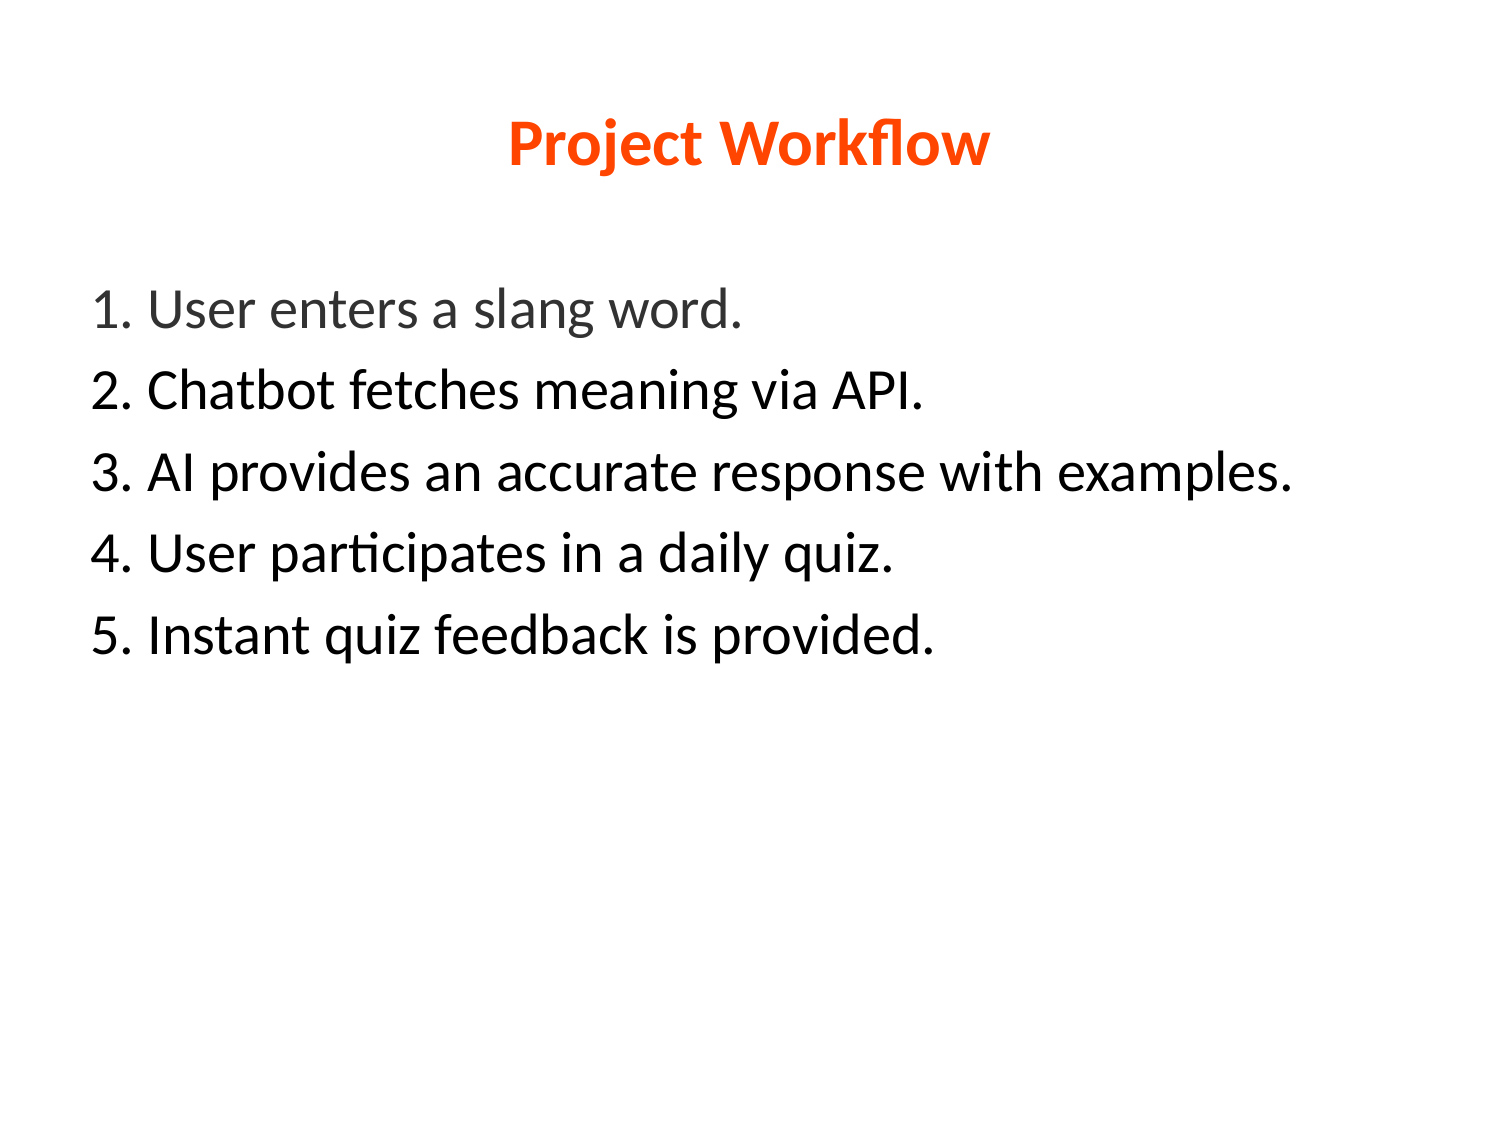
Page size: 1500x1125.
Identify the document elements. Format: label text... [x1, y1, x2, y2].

list 1. User enters a slang word. 2. Chatbot fetches meaning via API. 3. AI provides an accurate response with examples. 4. User participates in a daily quiz. 5. Instant quiz feedback is provided. [75, 262, 1425, 1005]
title Project Workflow [75, 45, 1425, 233]
